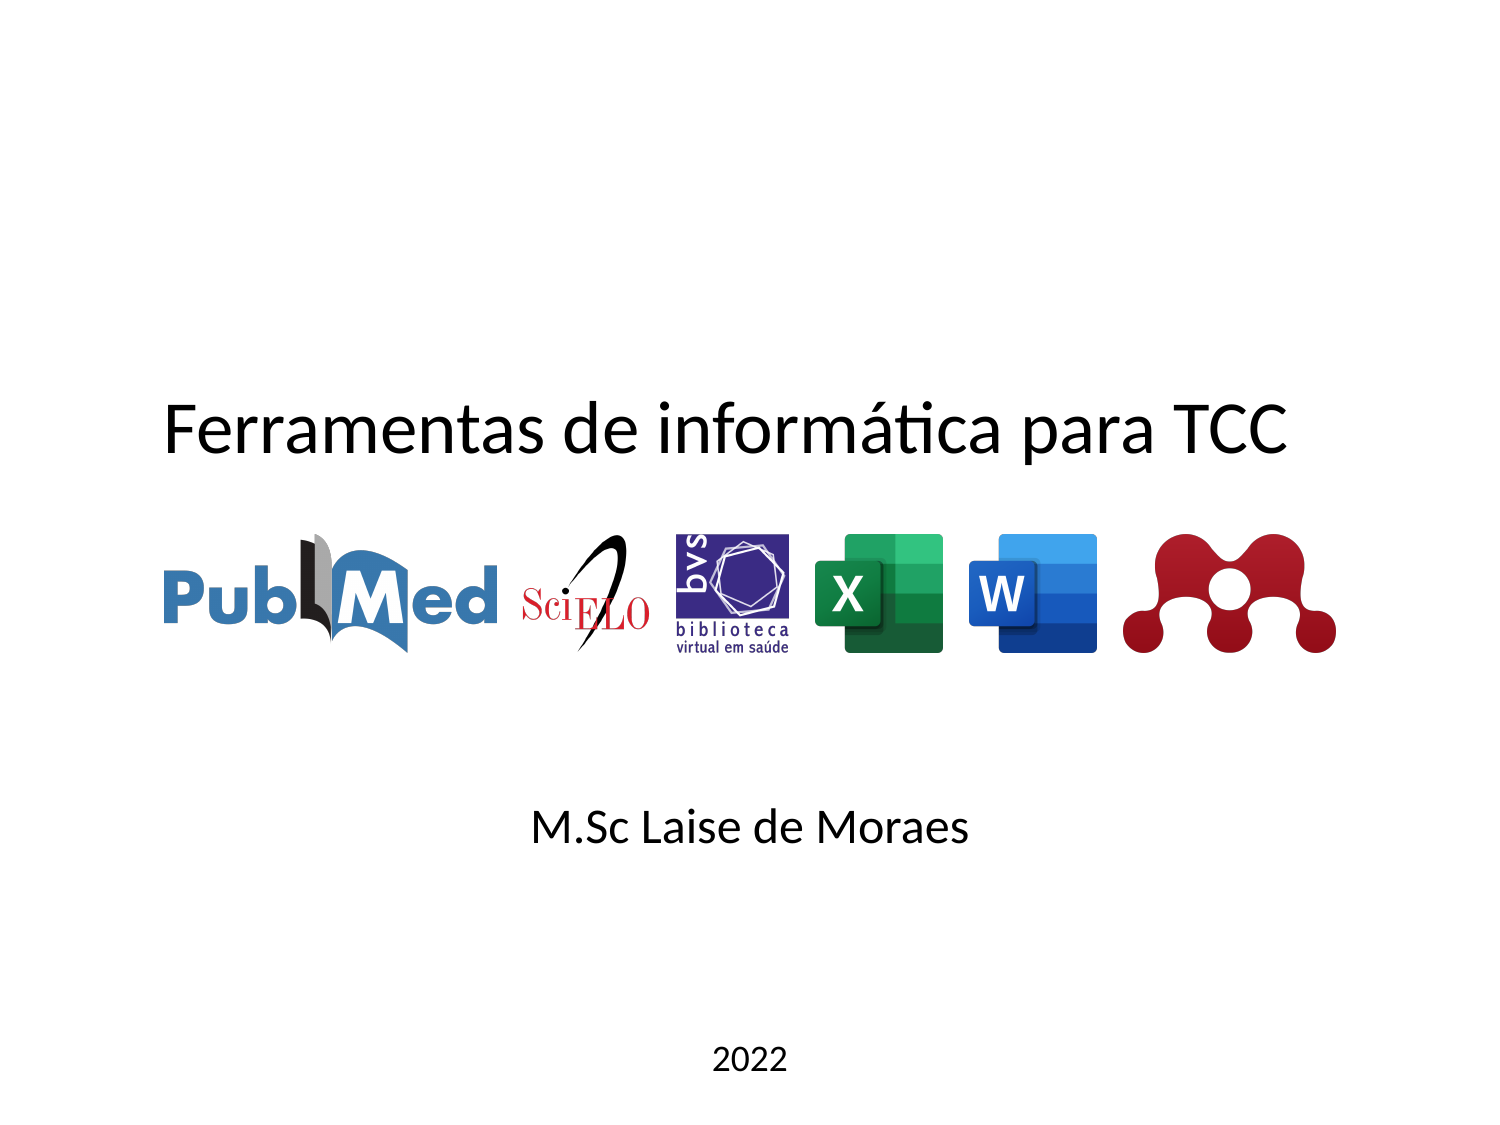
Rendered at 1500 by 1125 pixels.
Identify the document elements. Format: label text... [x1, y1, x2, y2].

text_box M.Sc Laise de Moraes 2022 [374, 786, 1125, 1087]
text_box Ferramentas de informática para TCC [148, 370, 1352, 476]
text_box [164, 534, 1336, 653]
